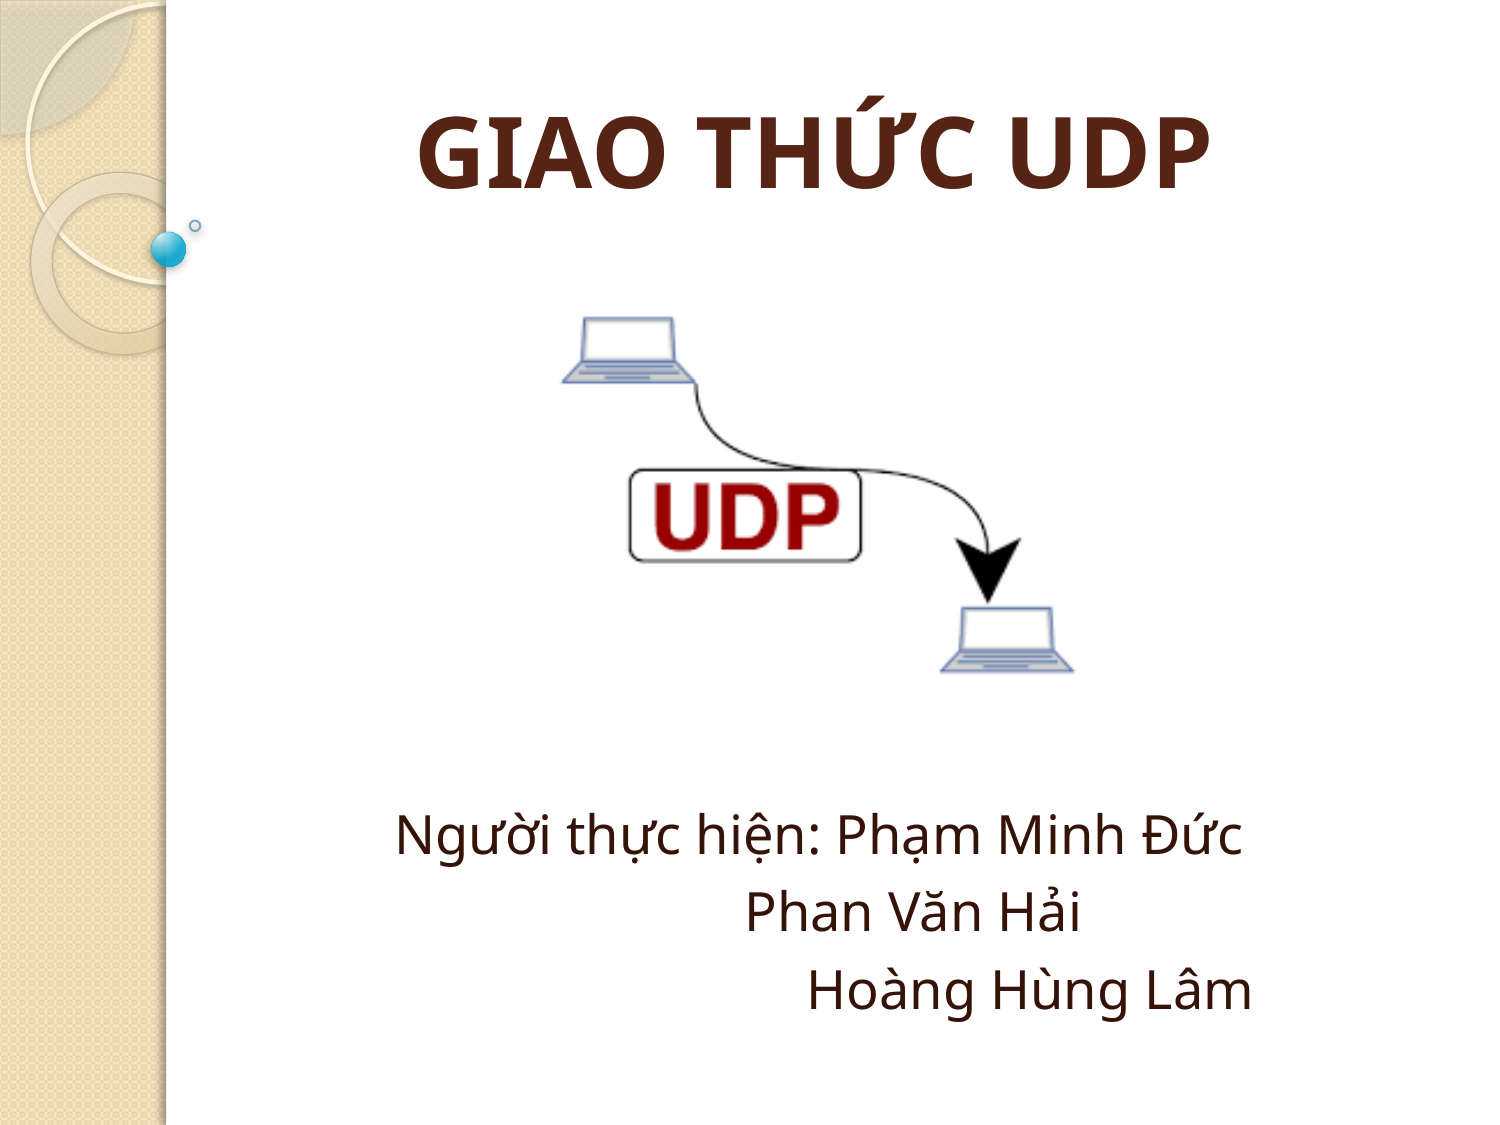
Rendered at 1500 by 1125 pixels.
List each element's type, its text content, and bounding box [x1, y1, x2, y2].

title GIAO THỨC UDP [399, 50, 1238, 216]
subtitle Người thực hiện: Phạm Minh Đức Phan Văn Hải Hoàng Hùng Lâm [375, 800, 1350, 1088]
picture [487, 299, 1155, 701]
